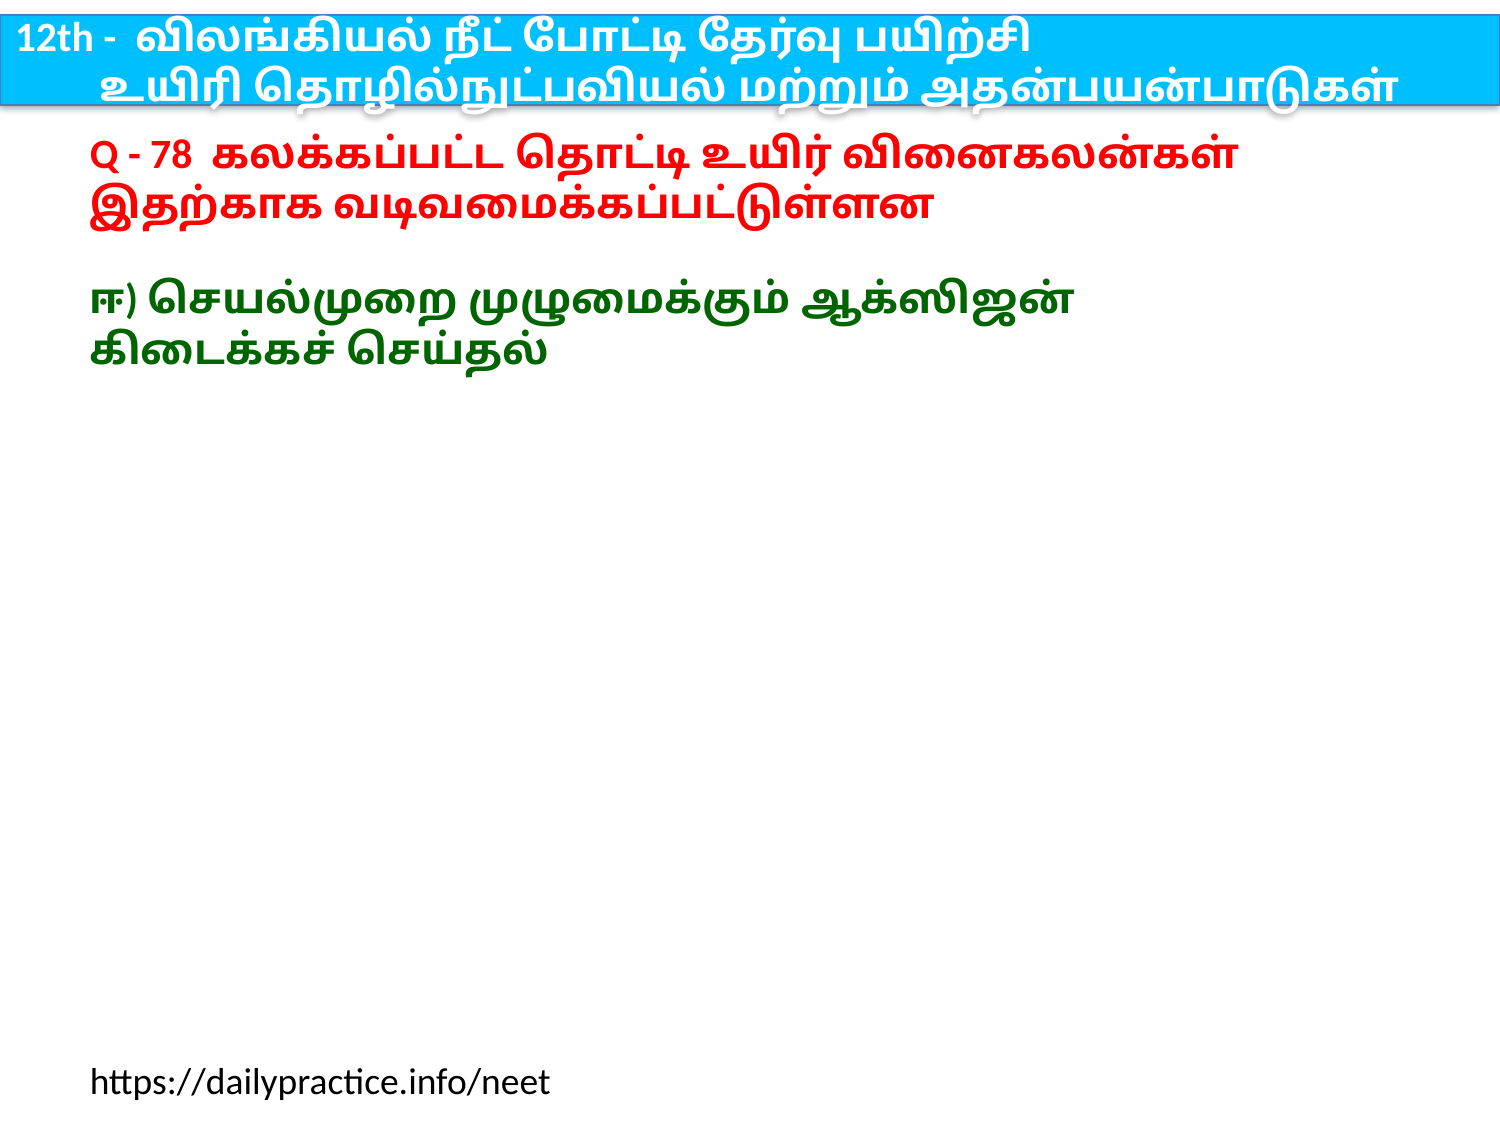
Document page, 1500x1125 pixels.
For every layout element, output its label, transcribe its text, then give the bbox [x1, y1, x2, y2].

text_box 12th - விலங்கியல் நீட் போட்டி தேர்வு பயிற்சி உயிரி தொழில்நுட்பவியல் மற்றும் அதன்பயன்பாடுகள் [0, 14, 1500, 106]
text_box Q - 78 கலக்கப்பட்ட தொட்டி உயிர் வினைகலன்கள் இதற்காக வடிவமைக்கப்பட்டுள்ளன ஈ) செயல்முறை முழுமைக்கும் ஆக்ஸிஜன் கிடைக்கச் செய்தல் [74, 74, 1275, 380]
text_box https://dailypractice.info/neet [74, 1049, 675, 1110]
